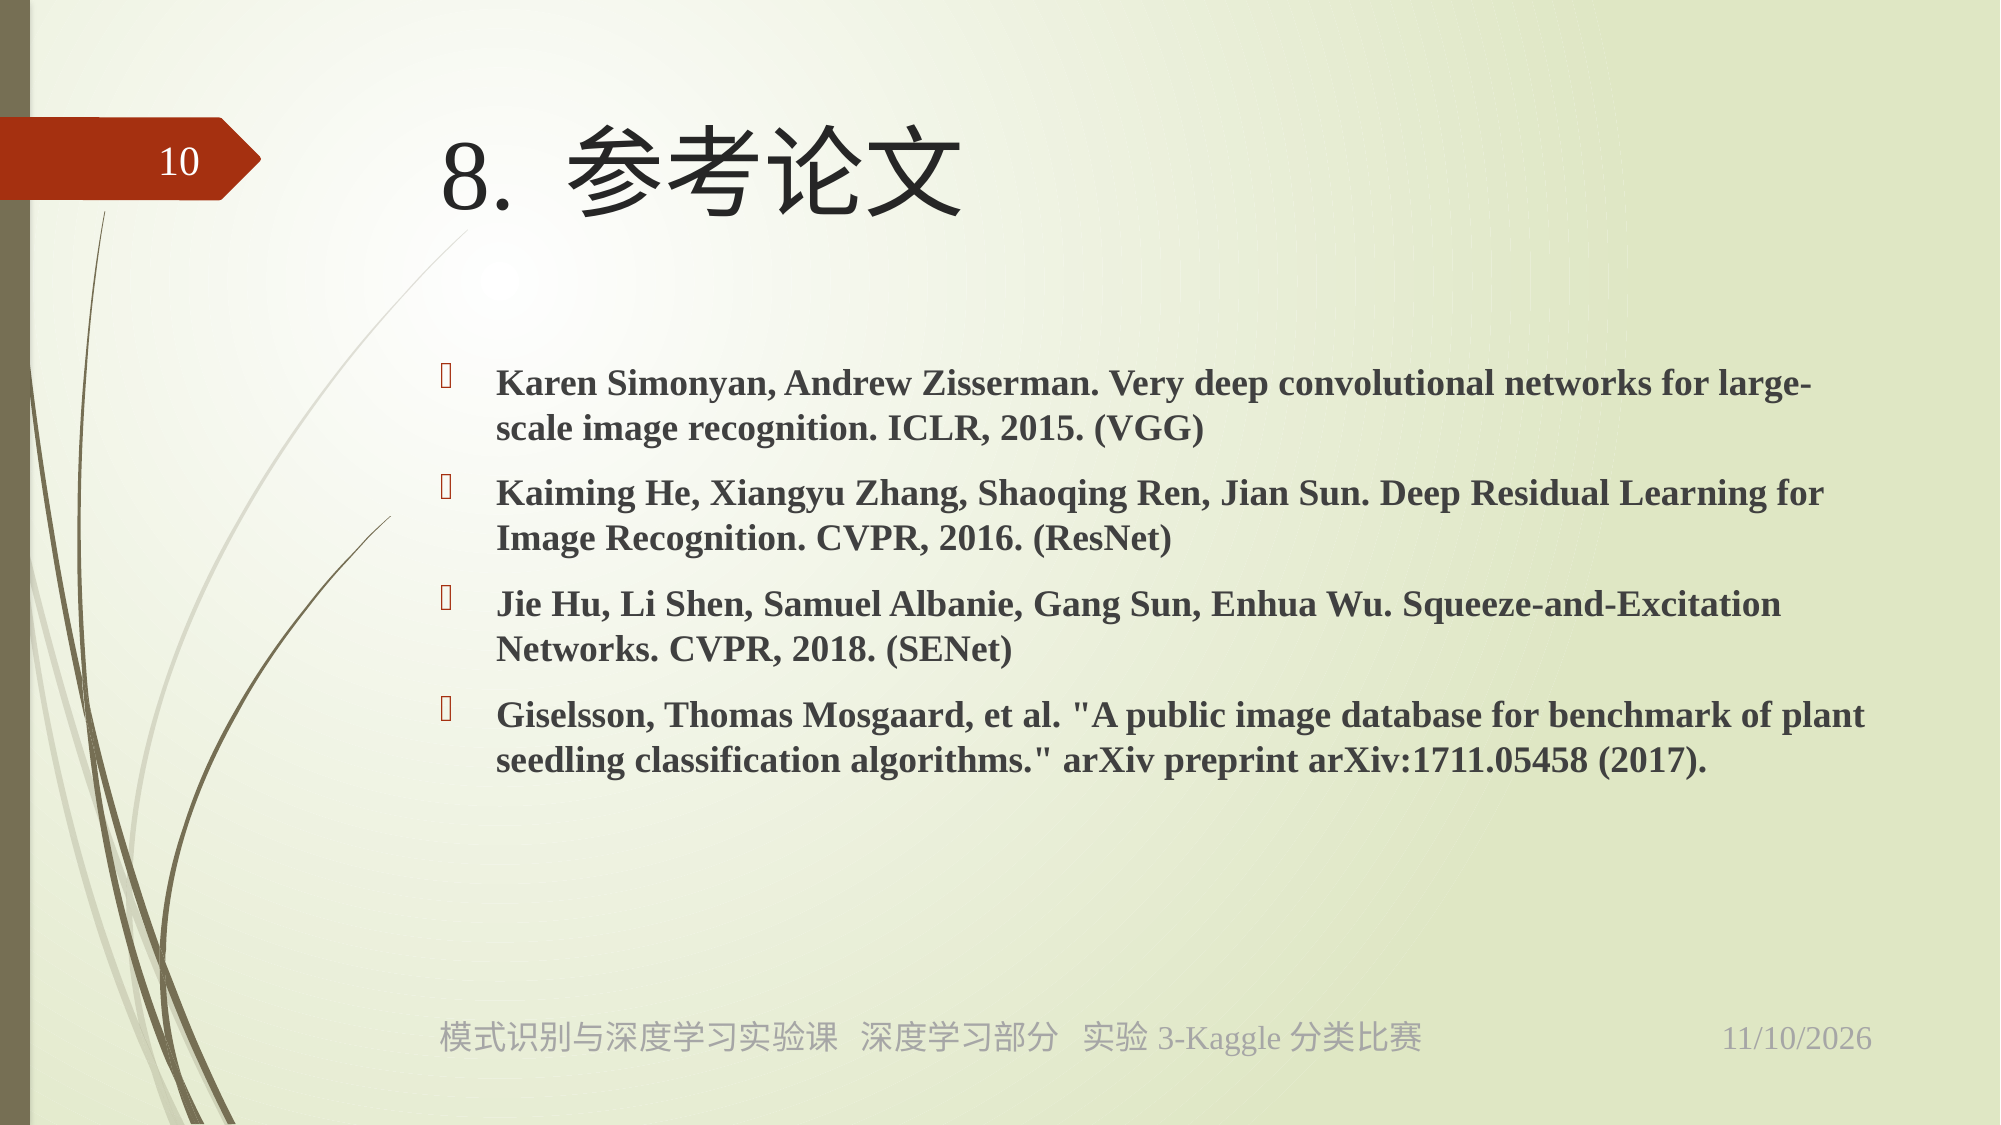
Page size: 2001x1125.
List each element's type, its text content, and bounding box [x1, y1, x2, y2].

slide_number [1699, 1005, 1888, 1067]
title 8. 参考论文 [425, 102, 1888, 313]
list Karen Simonyan, Andrew Zisserman. Very deep convolutional networks for large-scale image recognition. ICLR, 2015. (VGG) Kaiming He, Xiangyu Zhang, Shaoqing Ren, Jian Sun. Deep Residual Learning for Image Recognition. CVPR, 2016. (ResNet) Jie Hu, Li Shen, Samuel Albanie, Gang Sun, Enhua Wu. Squeeze-and-Excitation Networks. CVPR, 2018. (SENet) Giselsson, Thomas Mosgaard, et al. "A public image database for benchmark of plant seedling classification algorithms." arXiv preprint arXiv:1711.05458 (2017). [424, 350, 1888, 970]
footer 模式识别与深度学习实验课 深度学习部分 实验3-Kaggle分类比赛 [424, 1006, 1675, 1067]
slide_number 10 [87, 129, 216, 190]
